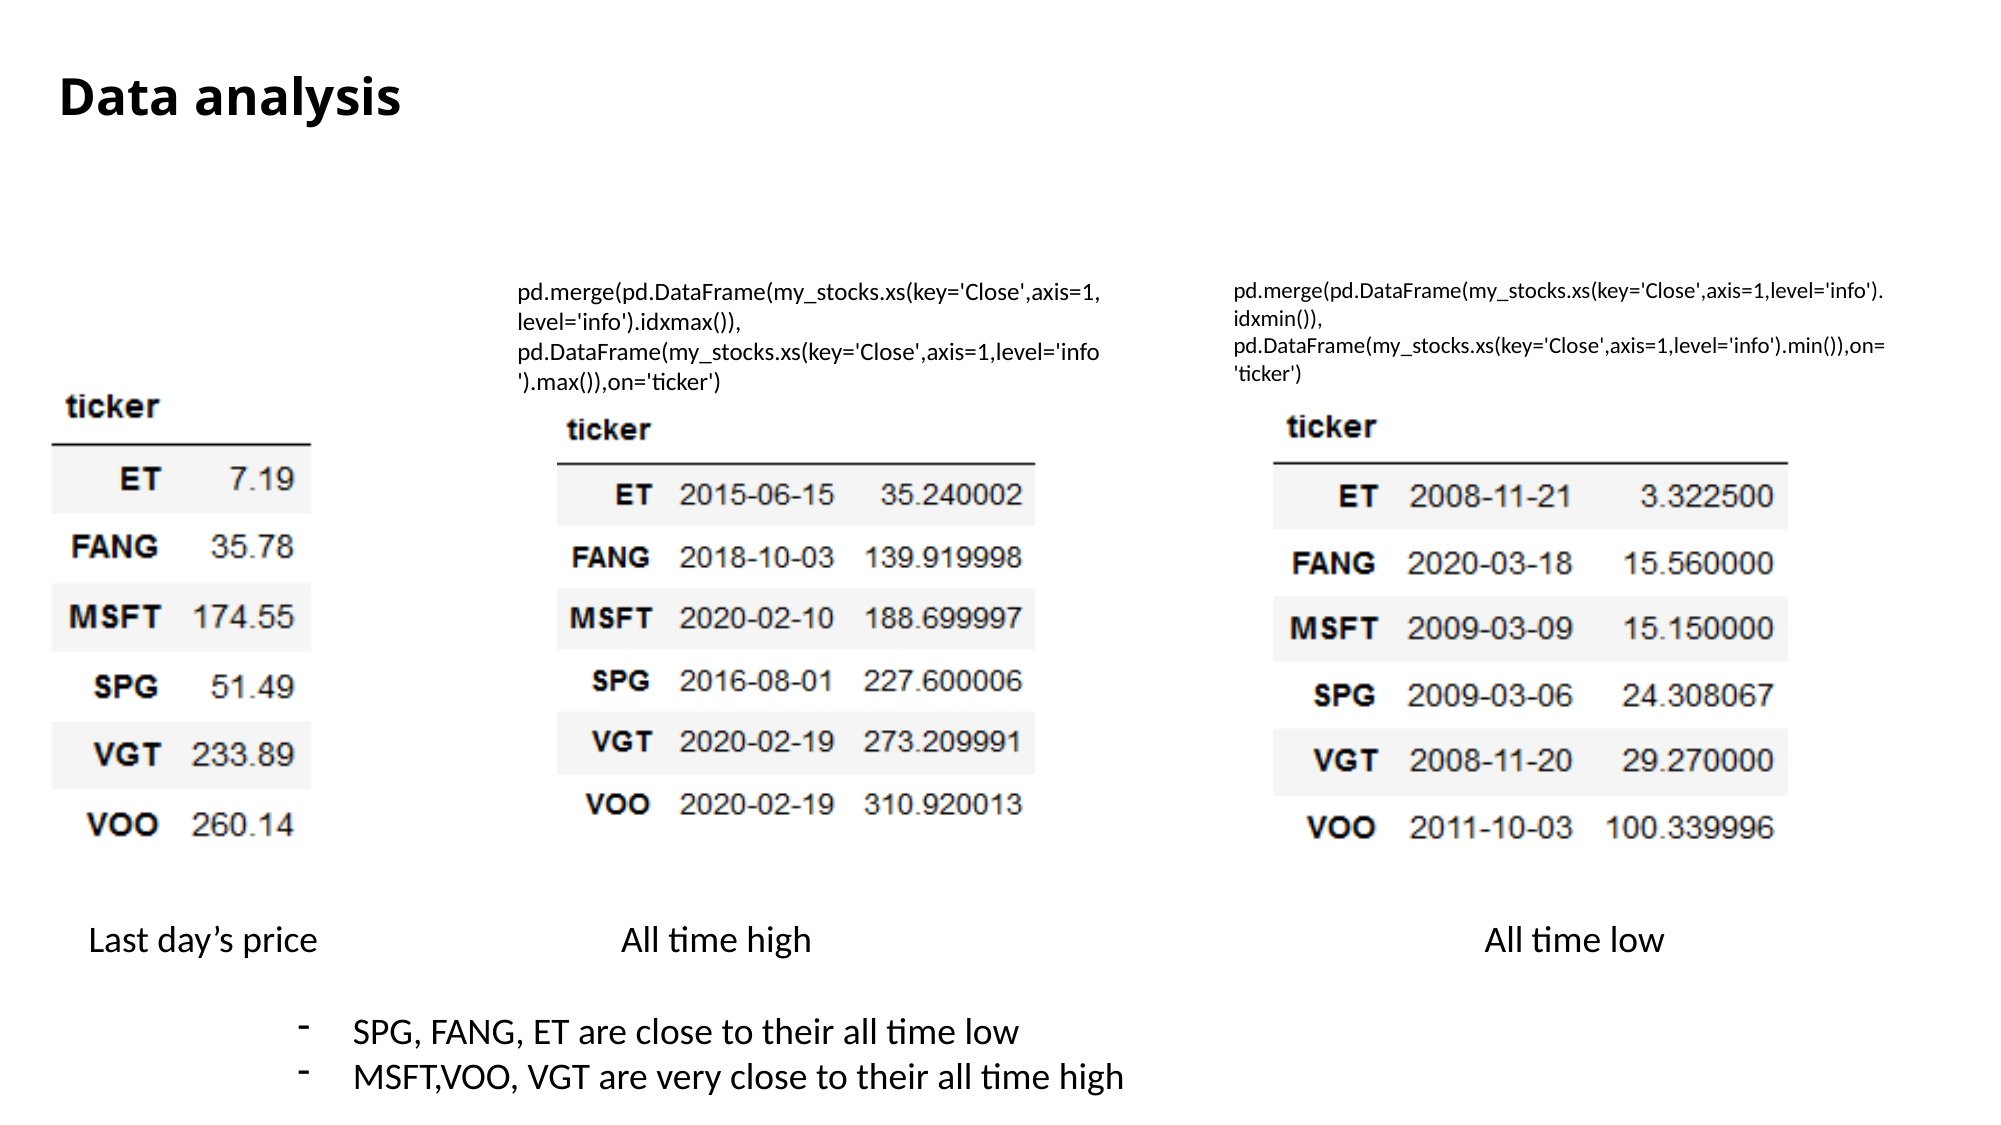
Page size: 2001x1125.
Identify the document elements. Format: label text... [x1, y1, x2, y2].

text_box All time low [1469, 907, 1927, 968]
picture [43, 381, 335, 860]
picture [1265, 409, 1811, 857]
text_box SPG, FANG, ET are close to their all time low MSFT,VOO, VGT are very close to their all time high [282, 999, 1610, 1105]
text_box pd.merge(pd.DataFrame(my_stocks.xs(key='Close',axis=1,level='info').idxmin()), pd.DataFrame(my_stocks.xs(key='Close',axis=1,level='info').min()),on='ticker') [1218, 268, 1905, 393]
text_box Last day’s price [73, 907, 530, 968]
title Data analysis [43, 63, 1769, 135]
text_box All time high [606, 907, 1063, 968]
text_box pd.merge(pd.DataFrame(my_stocks.xs(key='Close',axis=1,level='info').idxmax()), pd.DataFrame(my_stocks.xs(key='Close',axis=1,level='info').max()),on='ticker') [502, 268, 1117, 403]
picture [556, 409, 1063, 838]
